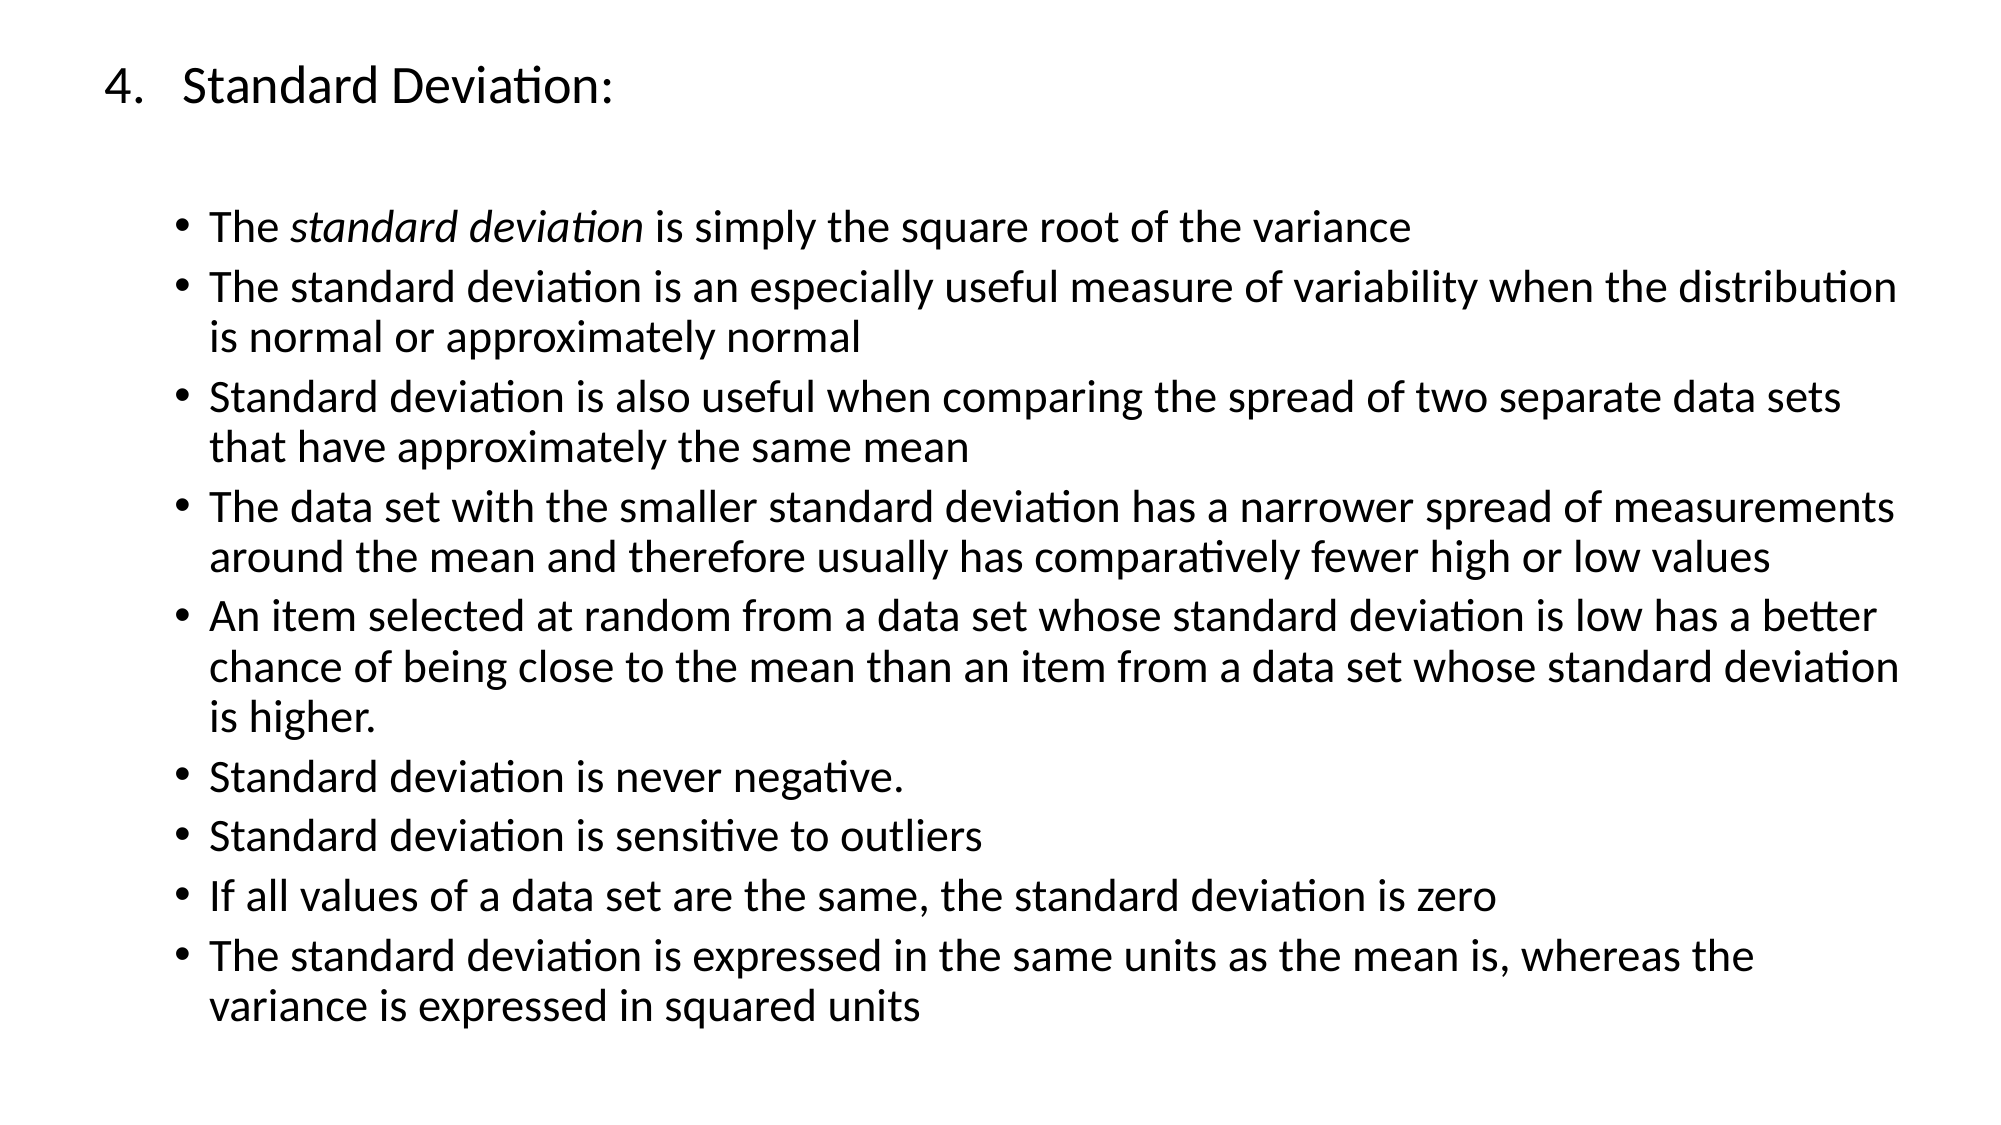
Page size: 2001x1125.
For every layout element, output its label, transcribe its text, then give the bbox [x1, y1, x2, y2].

list Standard Deviation: The standard deviation is simply the square root of the variance The standard deviation is an especially useful measure of variability when the distribution is normal or approximately normal Standard deviation is also useful when comparing the spread of two separate data sets that have approximately the same mean The data set with the smaller standard deviation has a narrower spread of measurements around the mean and therefore usually has comparatively fewer high or low values An item selected at random from a data set whose standard deviation is low has a better chance of being close to the mean than an item from a data set whose standard deviation is higher. Standard deviation is never negative. Standard deviation is sensitive to outliers If all values of a data set are the same, the standard deviation is zero The standard deviation is expressed in the same units as the mean is, whereas the variance is expressed in squared units [89, 49, 1917, 1062]
